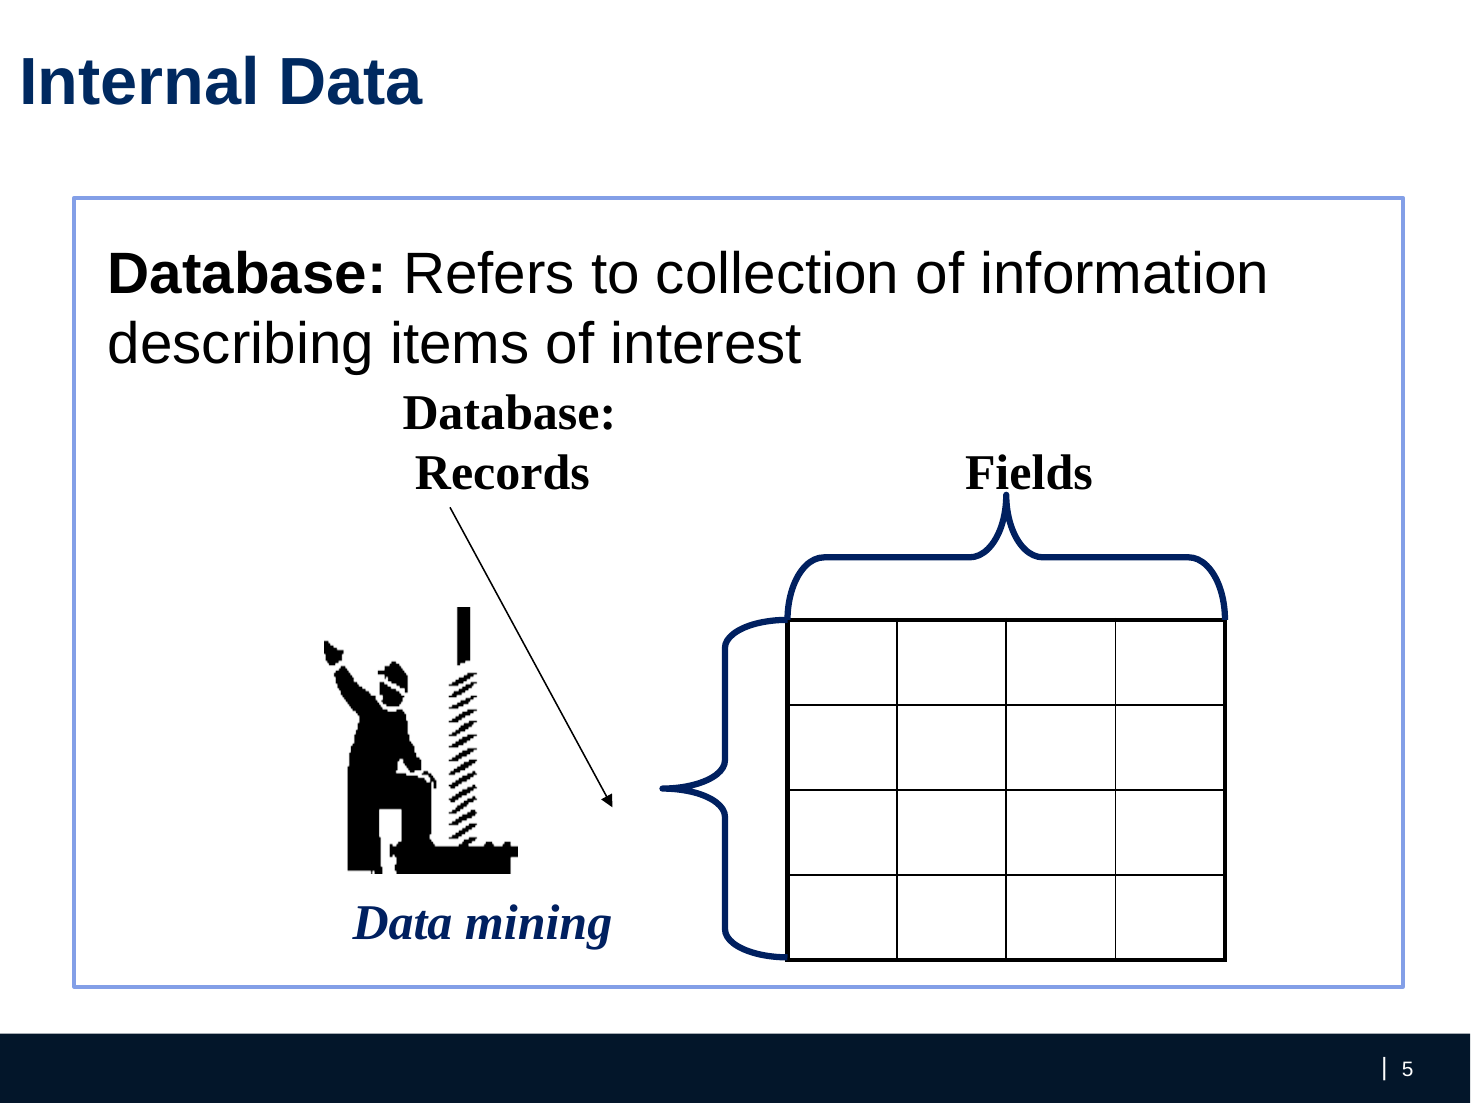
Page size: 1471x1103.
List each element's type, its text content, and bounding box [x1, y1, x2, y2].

text_box [74, 222, 1403, 987]
text_box [662, 619, 788, 958]
text_box Database: Refers to collection of information describing items of interest [92, 227, 1356, 383]
text_box [787, 507, 1225, 620]
table_cell [790, 876, 896, 958]
table_cell [898, 791, 1005, 874]
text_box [449, 507, 613, 808]
table_cell [1007, 876, 1115, 958]
table_cell [1116, 706, 1223, 789]
table_cell [898, 706, 1005, 789]
table_cell [898, 876, 1005, 958]
table_header [1116, 622, 1223, 704]
table_cell [1116, 876, 1223, 958]
table_header [898, 622, 1005, 704]
table_cell [790, 791, 896, 874]
table_cell [1007, 791, 1115, 874]
table_cell [1007, 706, 1115, 789]
text_box Data mining [337, 882, 688, 958]
title Internal Data [19, 37, 1434, 222]
text_box Database: Records Fields [387, 371, 1350, 507]
slide_number ‹#› [1401, 1055, 1434, 1081]
picture [324, 606, 519, 875]
table_cell [790, 706, 896, 789]
table_header [1007, 622, 1115, 704]
table_cell [1116, 791, 1223, 874]
table_header [790, 622, 896, 704]
